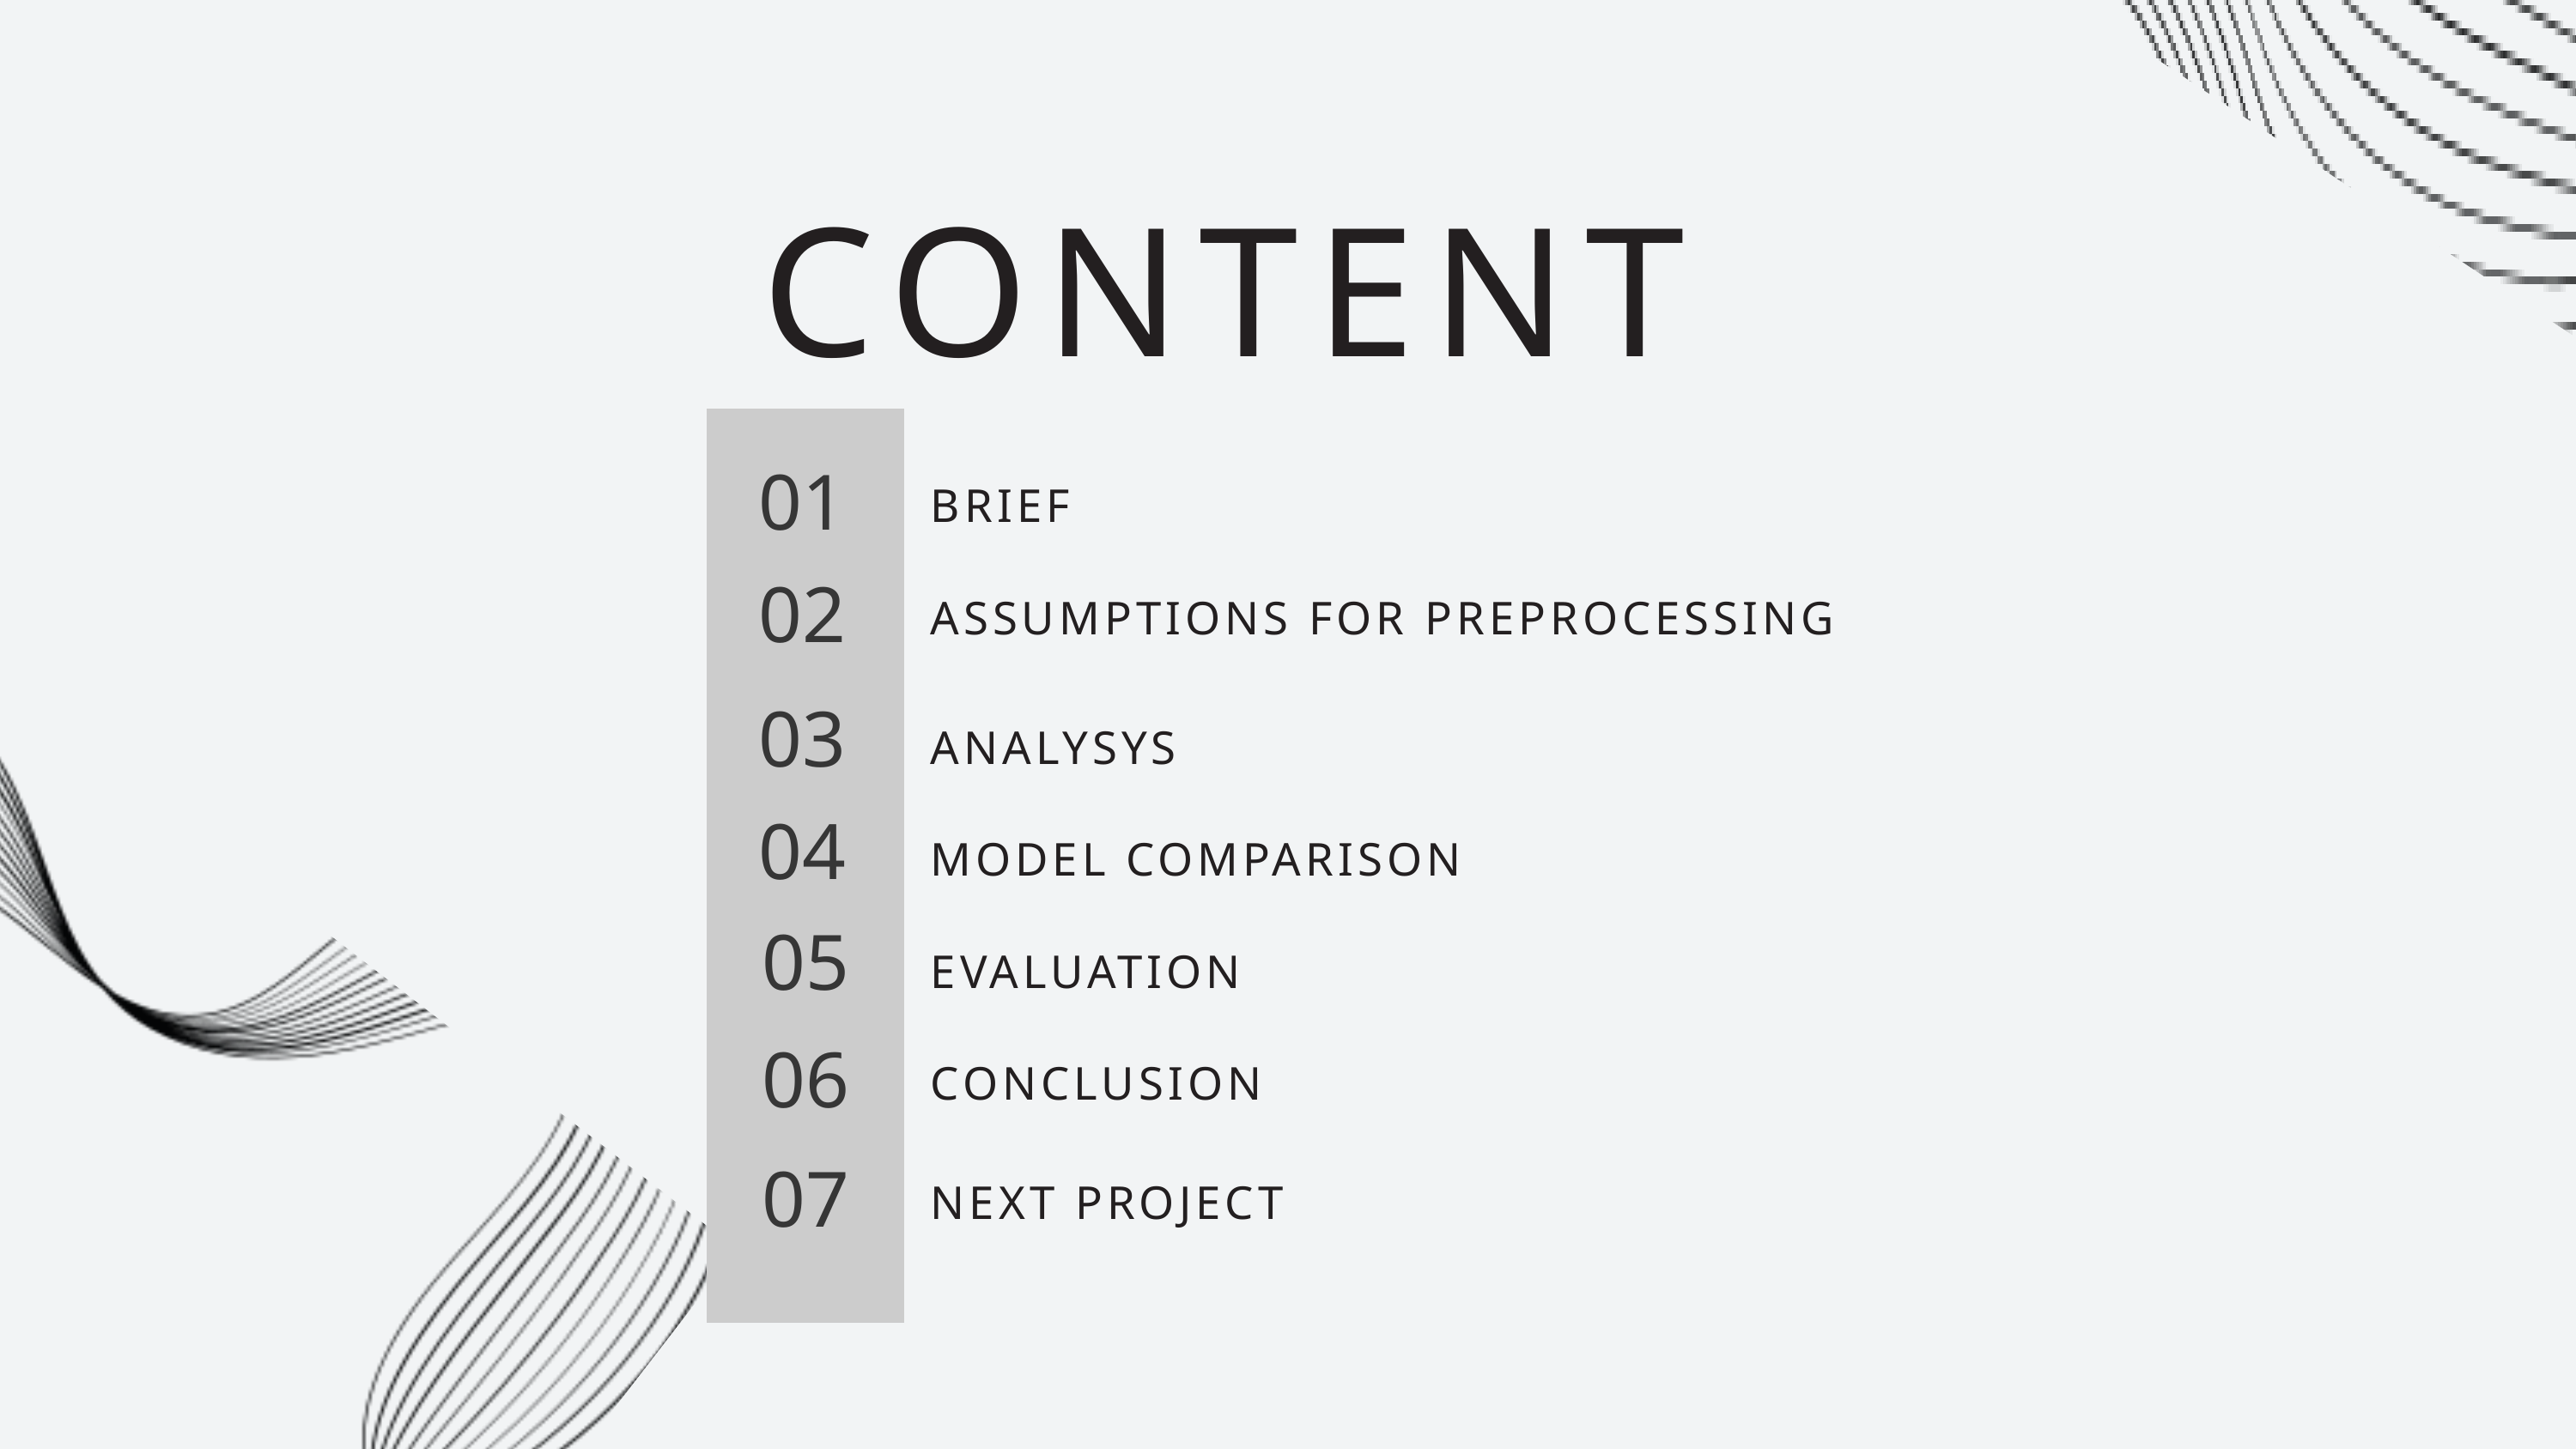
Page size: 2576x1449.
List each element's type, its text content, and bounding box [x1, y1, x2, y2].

text_box ANALYSYS [930, 711, 1747, 773]
text_box NEXT PROJECT [930, 1166, 1787, 1228]
text_box EVALUATION [930, 935, 1787, 998]
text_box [707, 408, 905, 1324]
text_box ASSUMPTIONS FOR PREPROCESSING [930, 581, 1961, 644]
text_box MODEL COMPARISON [930, 822, 1787, 885]
text_box [2068, 0, 2576, 338]
text_box [0, 680, 702, 1449]
text_box BRIEF [930, 469, 1747, 532]
text_box CONCLUSION [930, 1046, 1747, 1110]
text_box CONTENT [702, 146, 1747, 393]
